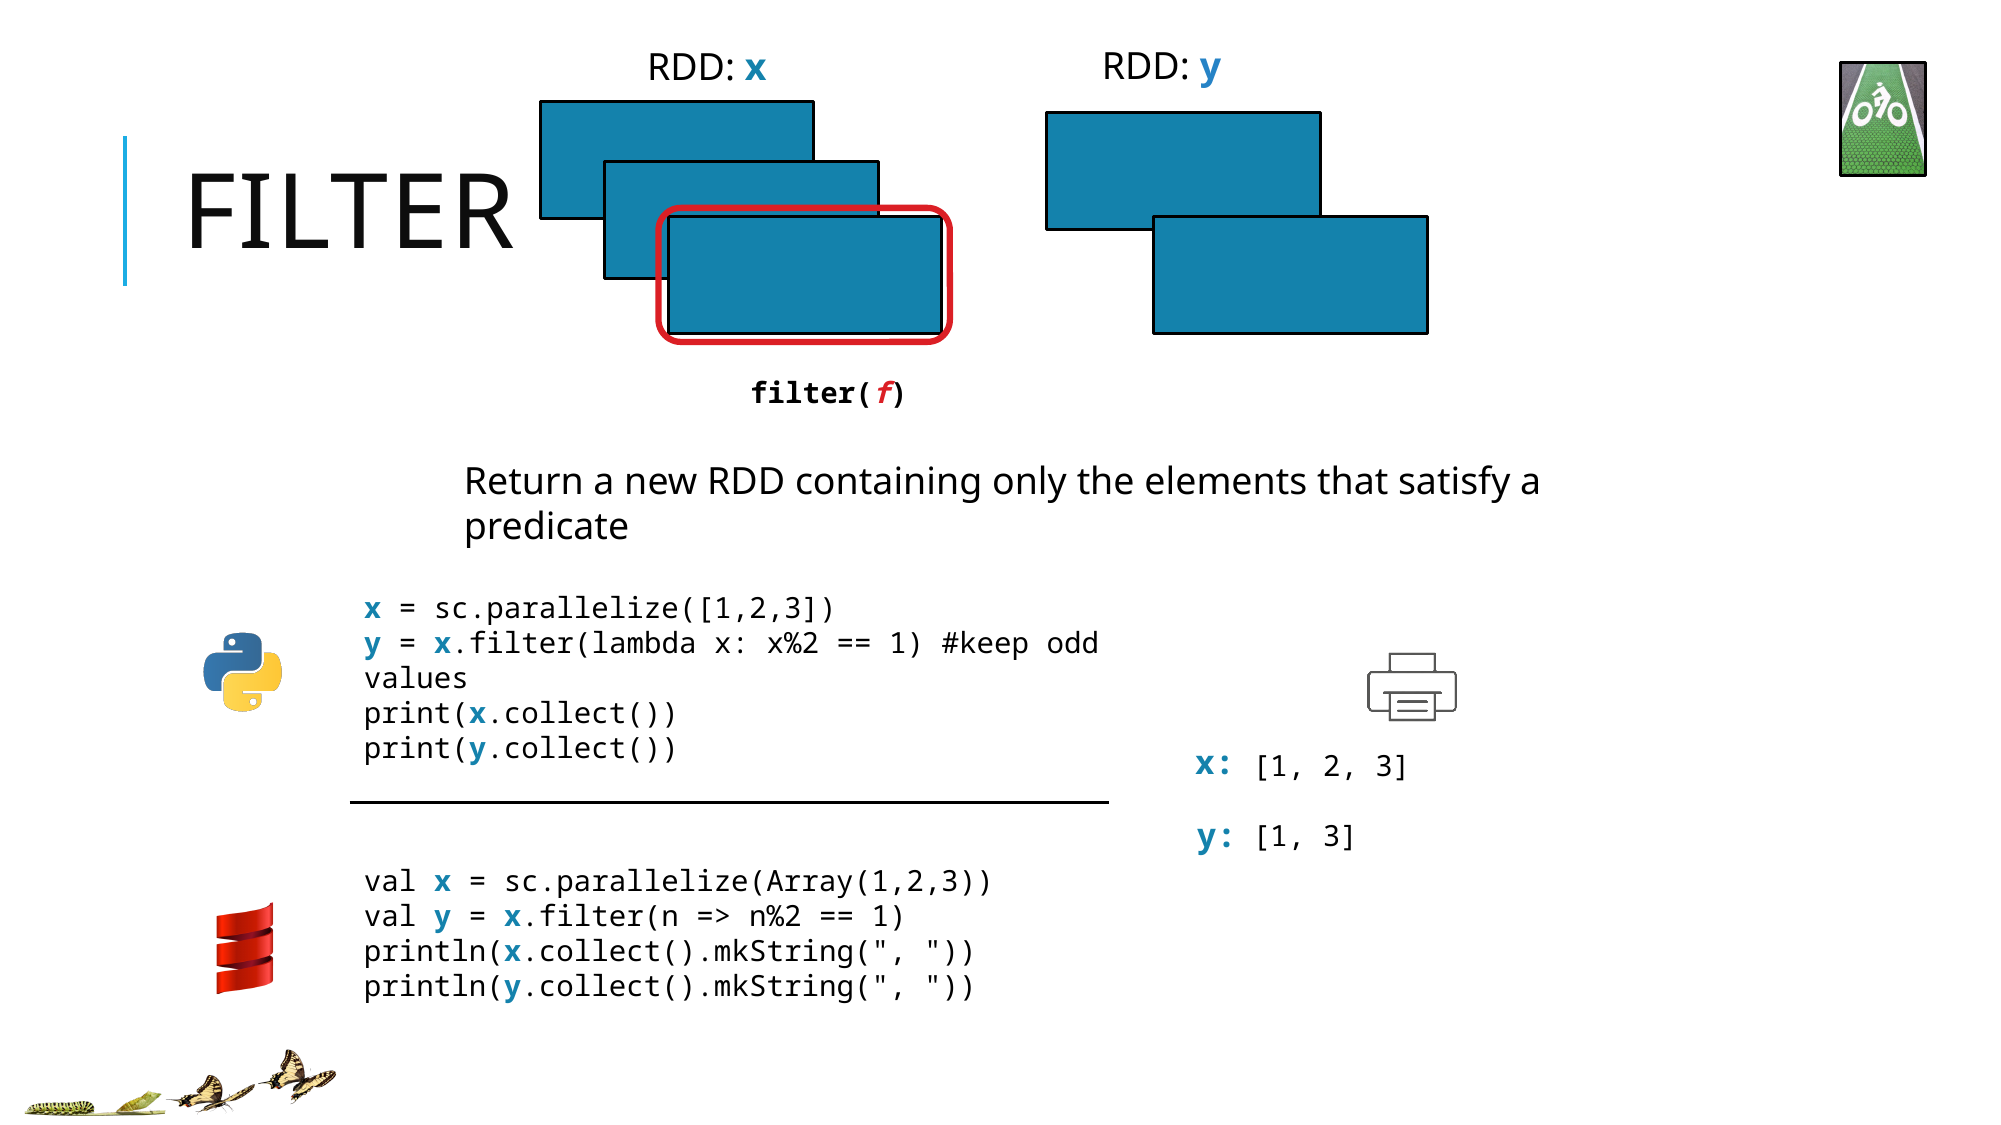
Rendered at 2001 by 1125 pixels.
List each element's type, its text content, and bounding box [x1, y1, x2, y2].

text_box RDD: x [632, 35, 784, 96]
text_box val x = sc.parallelize(Array(1,2,3)) val y = x.filter(n => n%2 == 1) println(x.collect().mkString(", ")) println(y.collect().mkString(", ")) [349, 855, 1094, 1010]
text_box [1046, 111, 1322, 231]
picture [18, 1046, 350, 1125]
text_box Return a new RDD containing only the elements that satisfy a predicate [449, 449, 1567, 555]
text_box [1, 2, 3] [1, 3] [1237, 740, 1924, 860]
text_box x: [1180, 734, 1265, 789]
picture [1367, 643, 1458, 733]
text_box [539, 100, 815, 220]
title filter [168, 96, 1763, 342]
text_box x = sc.parallelize([1,2,3]) y = x.filter(lambda x: x%2 == 1) #keep odd values print(x.collect()) print(y.collect()) [349, 582, 1182, 772]
text_box RDD: y [1087, 34, 1238, 95]
text_box [657, 206, 952, 344]
picture [195, 625, 289, 719]
text_box [603, 160, 880, 280]
text_box [1152, 215, 1428, 335]
picture [1841, 63, 1925, 175]
text_box y: [1181, 806, 1267, 862]
picture [210, 901, 275, 995]
text_box filter(f) [735, 367, 1428, 417]
